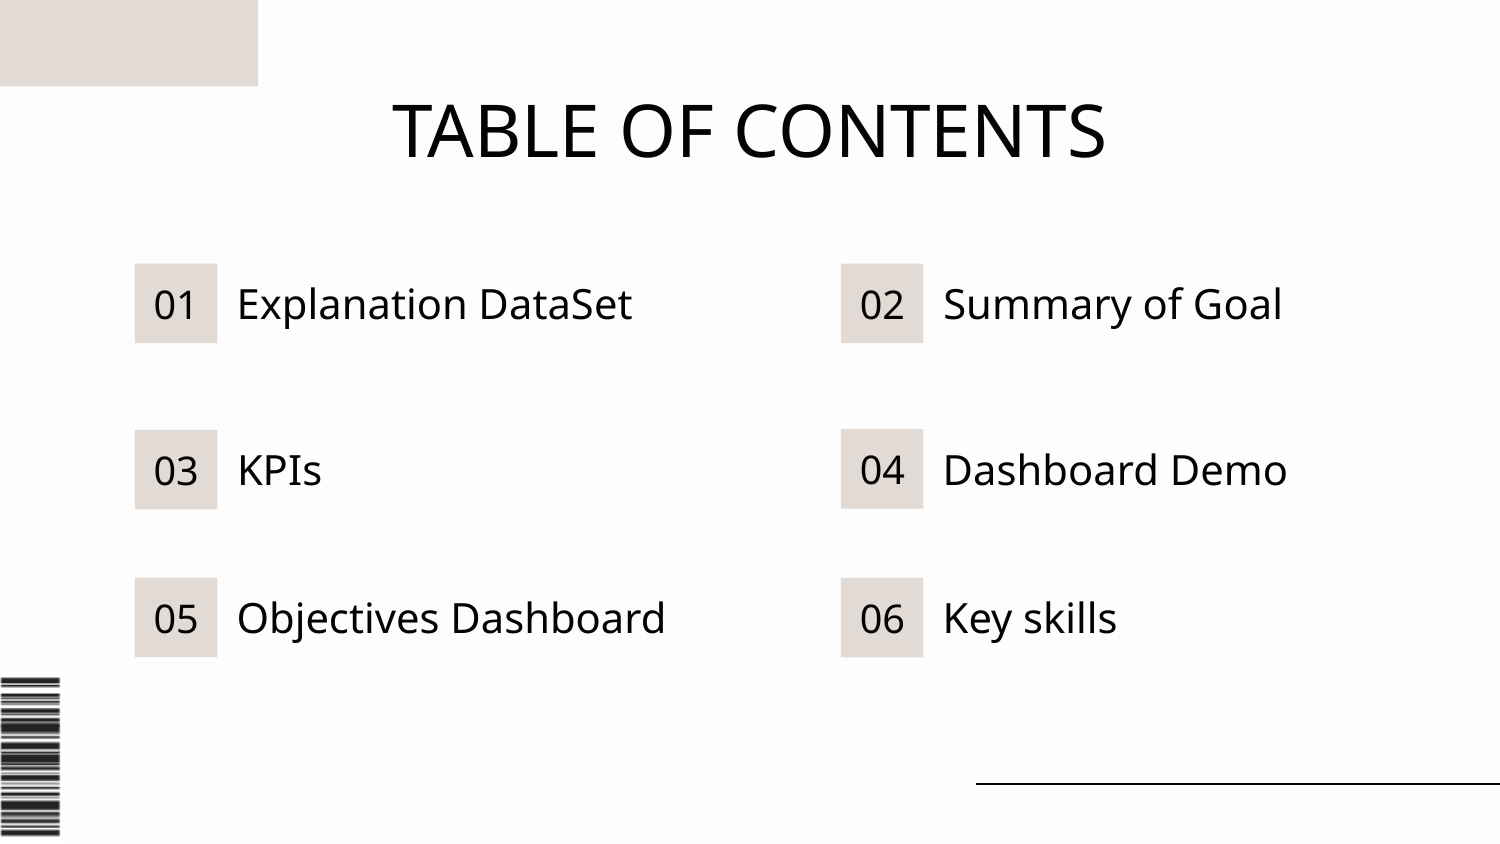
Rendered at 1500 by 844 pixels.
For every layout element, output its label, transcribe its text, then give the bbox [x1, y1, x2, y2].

title 05 [134, 577, 218, 658]
title Dashboard Demo [927, 425, 1380, 512]
title 02 [840, 263, 924, 344]
picture [0, 669, 69, 844]
title Objectives Dashboard [221, 573, 755, 661]
title Explanation DataSet [221, 259, 702, 346]
title KPIs [221, 425, 600, 512]
title 03 [134, 429, 218, 510]
title Key skills [927, 573, 1380, 661]
title 01 [134, 263, 218, 344]
title 04 [840, 429, 924, 509]
title Summary of Goal [928, 259, 1408, 346]
title TABLE OF CONTENTS [118, 89, 1382, 167]
title 06 [840, 577, 924, 658]
